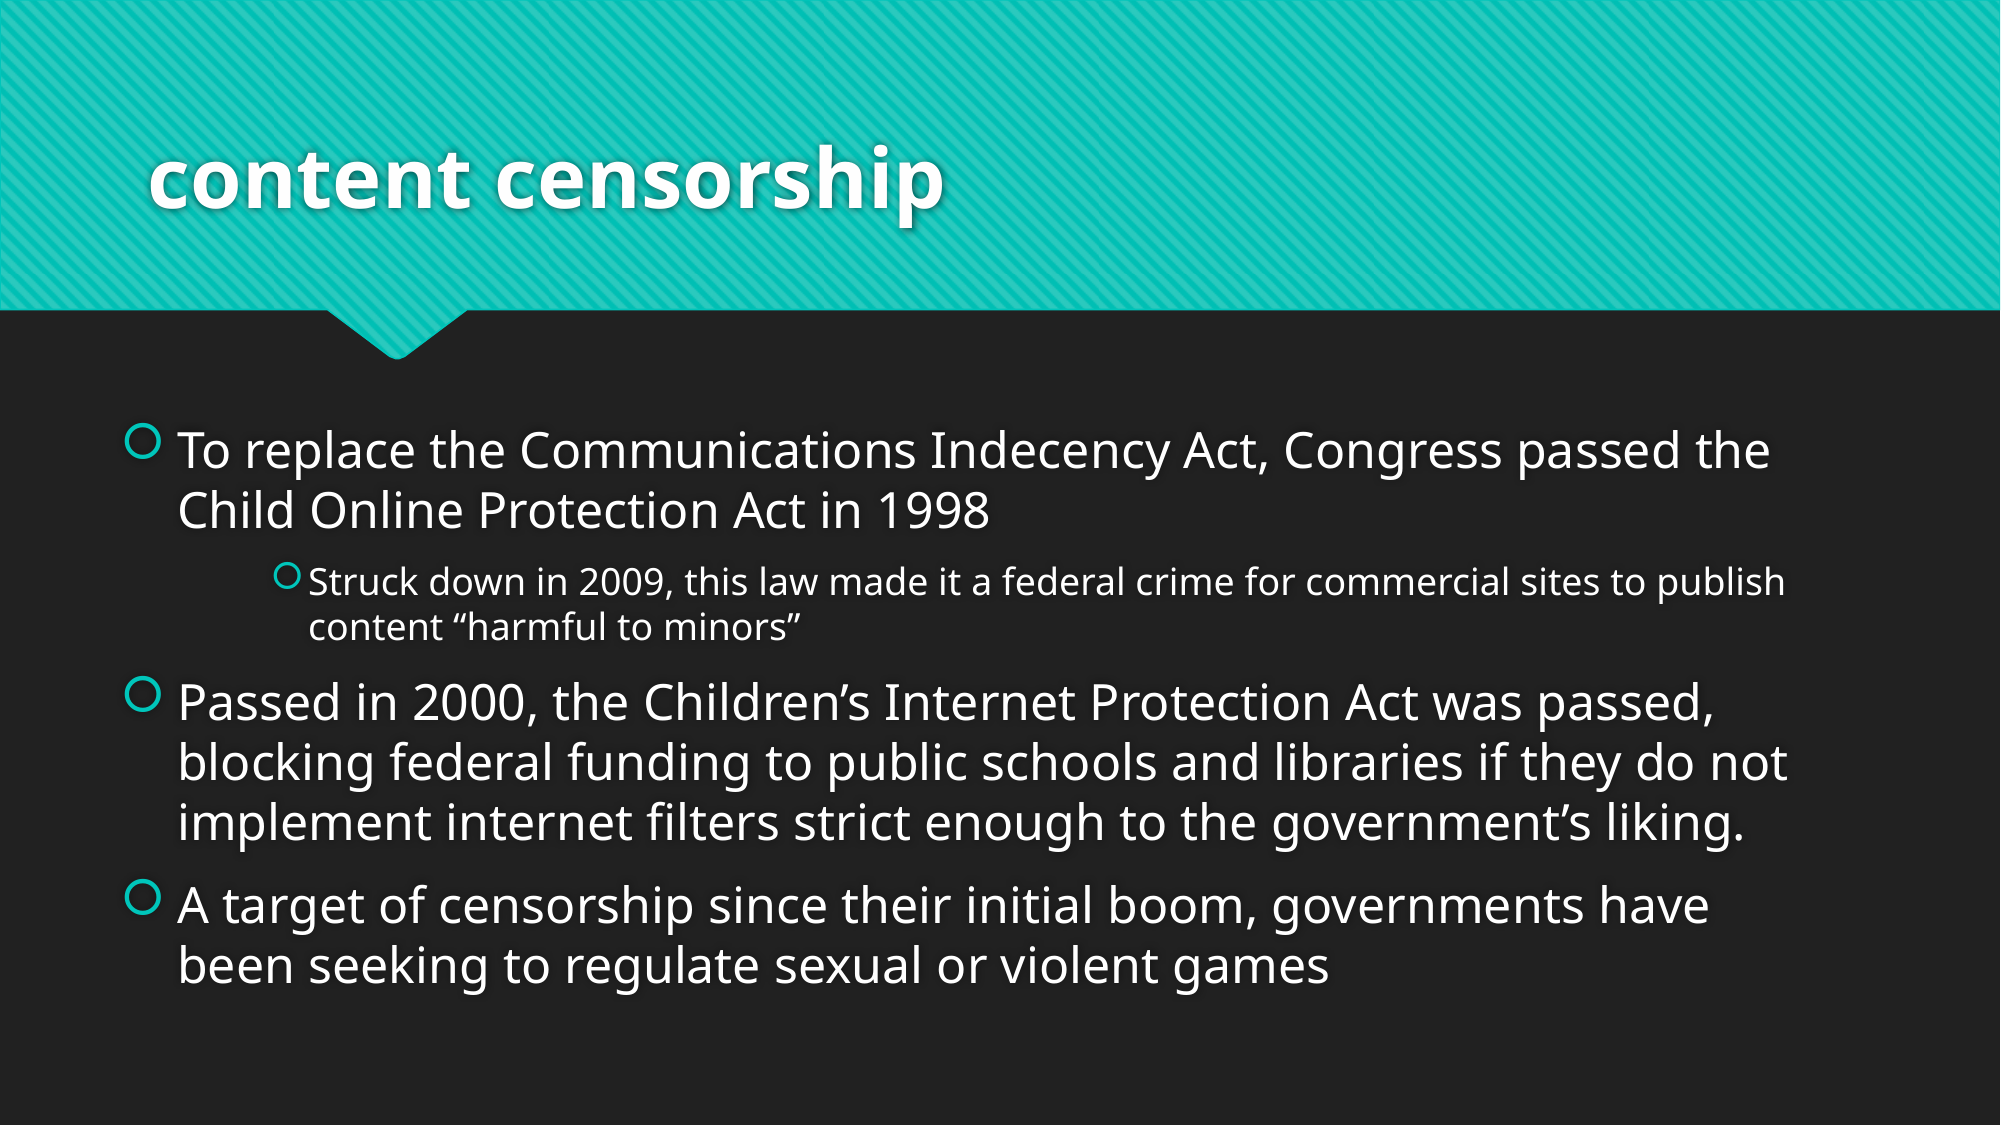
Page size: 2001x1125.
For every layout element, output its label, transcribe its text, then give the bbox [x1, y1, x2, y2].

title content censorship [132, 73, 1868, 233]
list To replace the Communications Indecency Act, Congress passed the Child Online Protection Act in 1998 Struck down in 2009, this law made it a federal crime for commercial sites to publish content “harmful to minors” Passed in 2000, the Children’s Internet Protection Act was passed, blocking federal funding to public schools and libraries if they do not implement internet filters strict enough to the government’s liking. A target of censorship since their initial boom, governments have been seeking to regulate sexual or violent games [105, 407, 1838, 1004]
